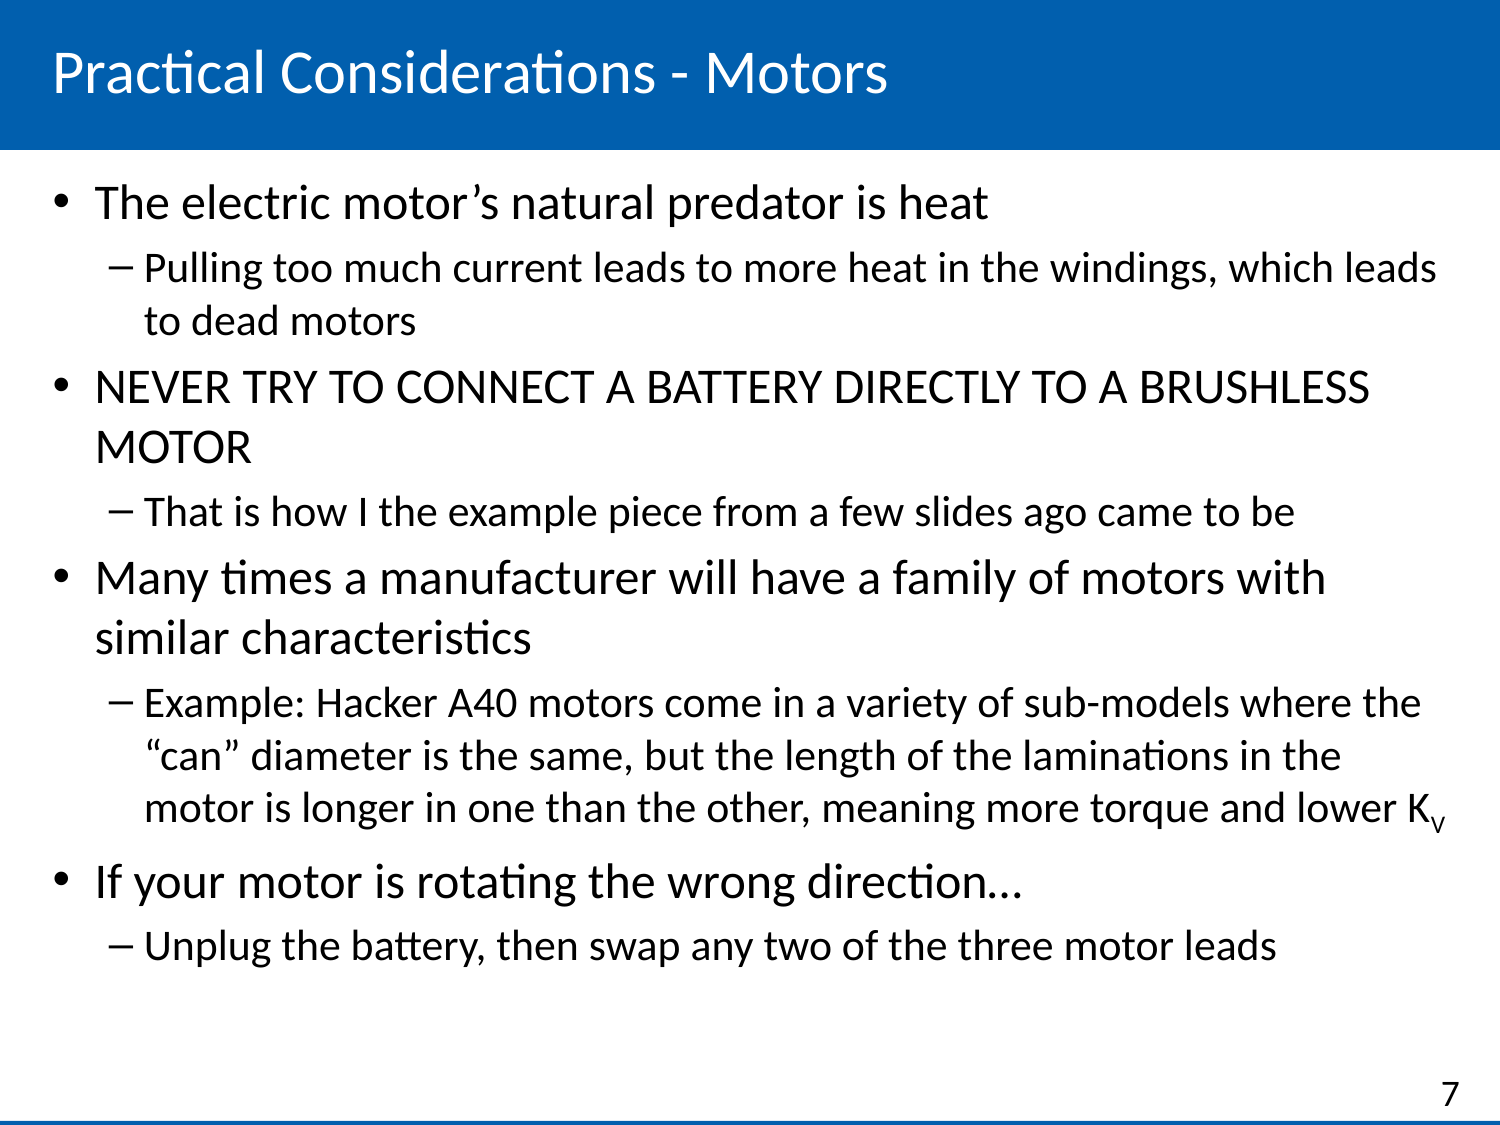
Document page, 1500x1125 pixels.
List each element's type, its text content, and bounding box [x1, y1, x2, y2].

title Practical Considerations - Motors [37, 0, 1150, 138]
list The electric motor’s natural predator is heat Pulling too much current leads to more heat in the windings, which leads to dead motors NEVER TRY TO CONNECT A BATTERY DIRECTLY TO A BRUSHLESS MOTOR That is how I the example piece from a few slides ago came to be Many times a manufacturer will have a family of motors with similar characteristics Example: Hacker A40 motors come in a variety of sub-models where the “can” diameter is the same, but the length of the laminations in the motor is longer in one than the other, meaning more torque and lower KV If your motor is rotating the wrong direction… Unplug the battery, then swap any two of the three motor leads [37, 162, 1463, 1005]
